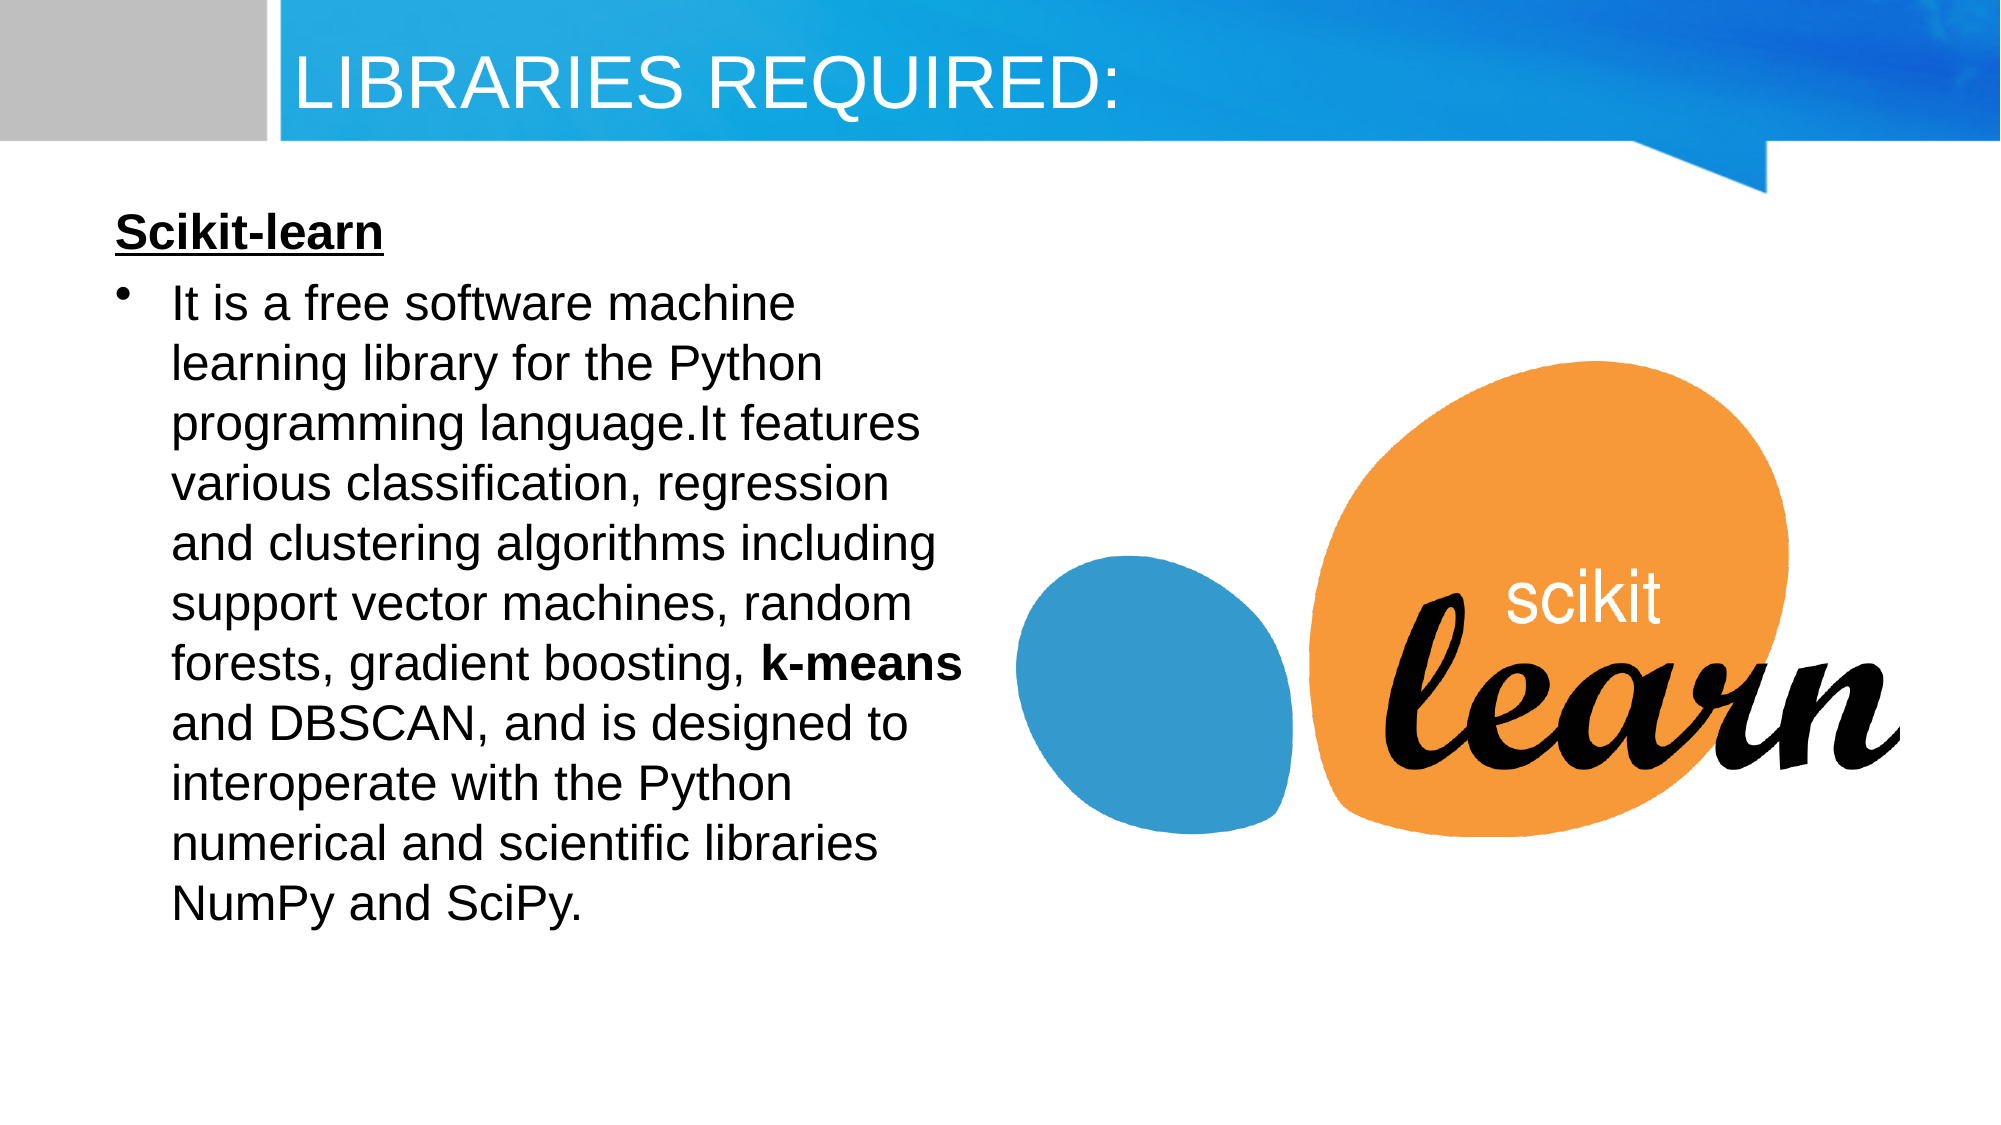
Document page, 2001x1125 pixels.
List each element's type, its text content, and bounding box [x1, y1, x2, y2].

picture [0, 0, 2000, 1125]
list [1016, 361, 1900, 837]
list Scikit-learn It is a free software machine learning library for the Python programming language.It features various classification, regression and clustering algorithms including support vector machines, random forests, gradient boosting, k-means and DBSCAN, and is designed to interoperate with the Python numerical and scientific libraries NumPy and SciPy. [99, 192, 984, 1006]
title LIBRARIES REQUIRED: [99, 30, 1139, 128]
